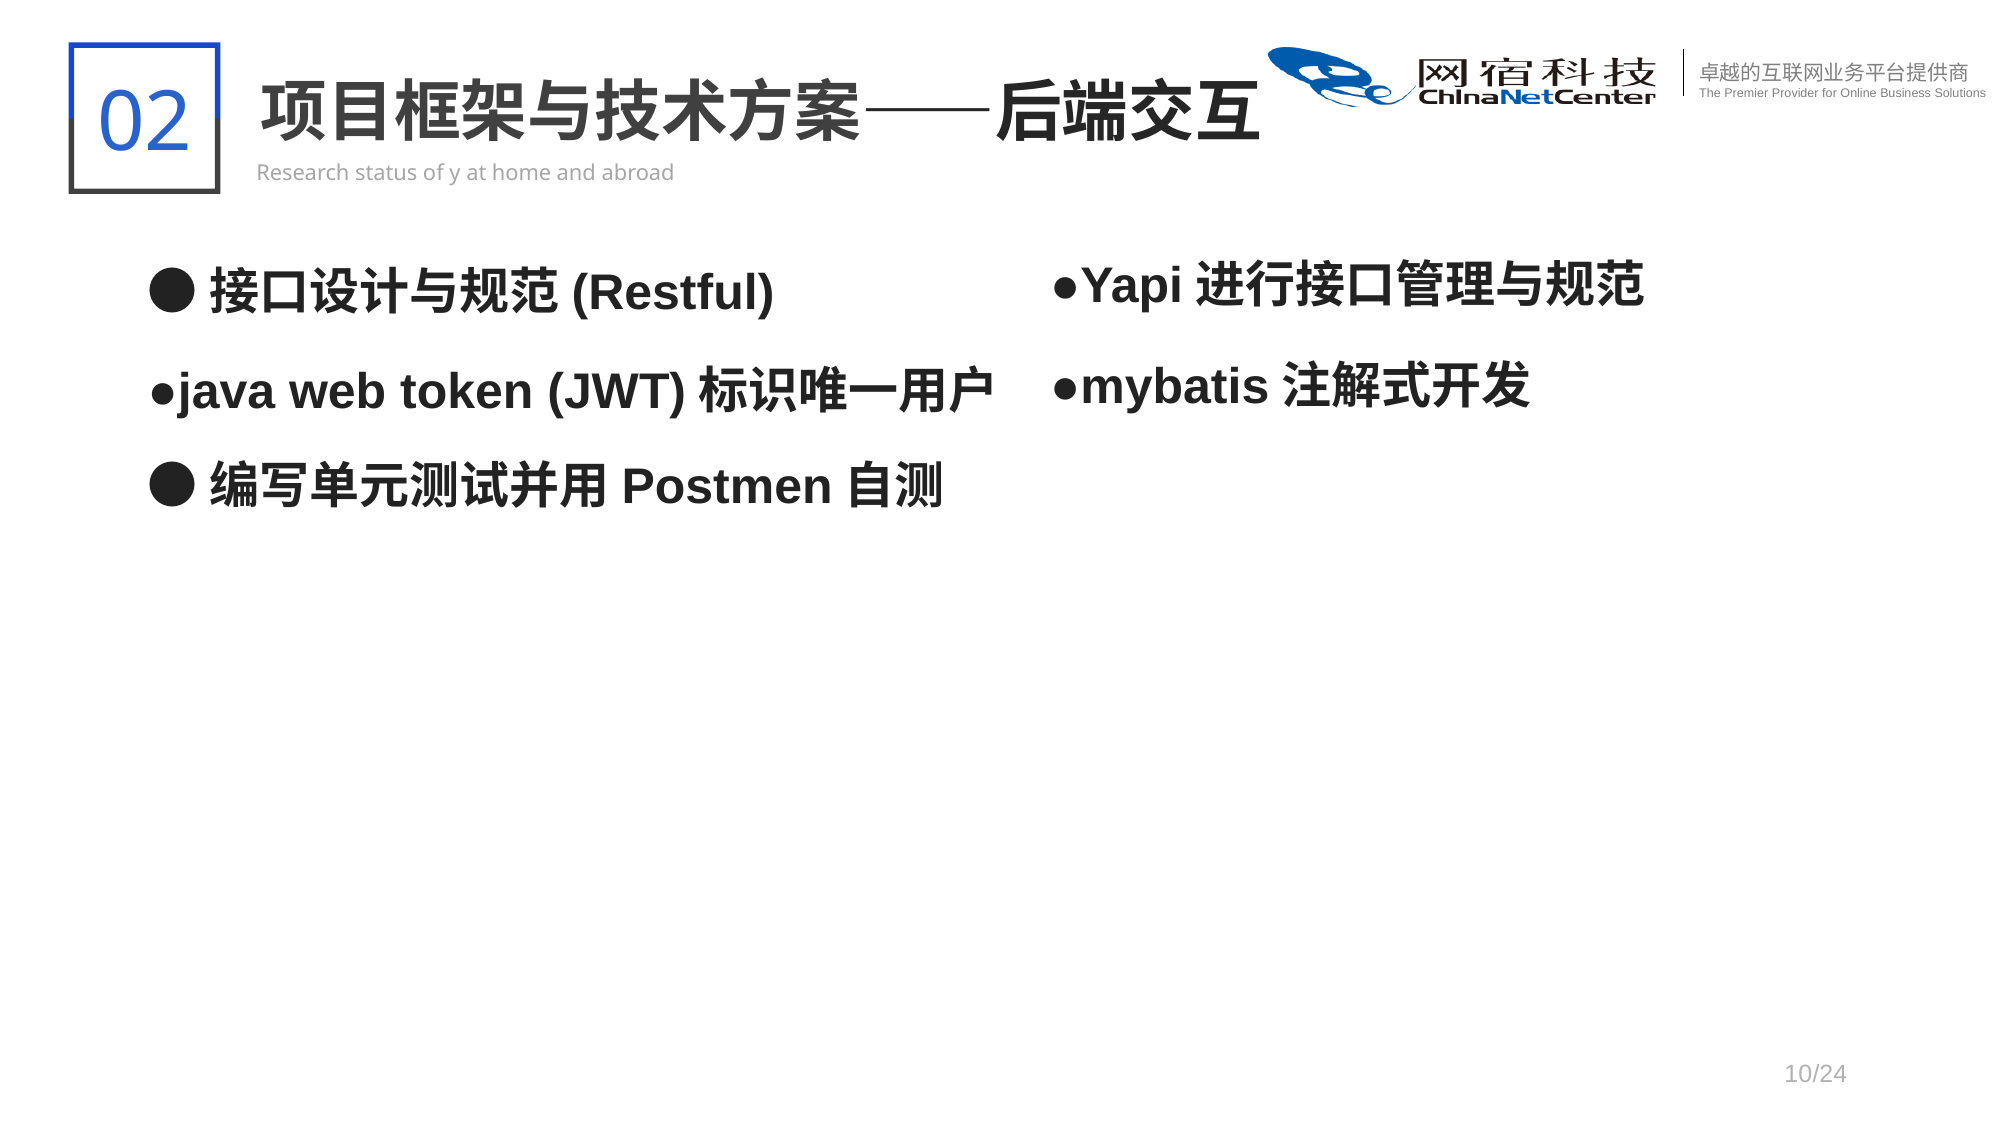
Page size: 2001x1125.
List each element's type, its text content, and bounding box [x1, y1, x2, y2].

text_box ●接口设计与规范(Restful) [132, 252, 1010, 327]
text_box [68, 175, 221, 195]
text_box 02 [68, 60, 221, 175]
text_box ●Yapi进行接口管理与规范 [1035, 245, 1913, 320]
text_box [68, 41, 221, 60]
text_box ●java web token (JWT)标识唯一用户 [132, 350, 1413, 426]
text_box ●编写单元测试并用Postmen自测 [132, 446, 1010, 522]
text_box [241, 60, 1282, 191]
slide_number 10/24 [1412, 1042, 1863, 1103]
text_box ●mybatis注解式开发 [1035, 346, 1913, 421]
